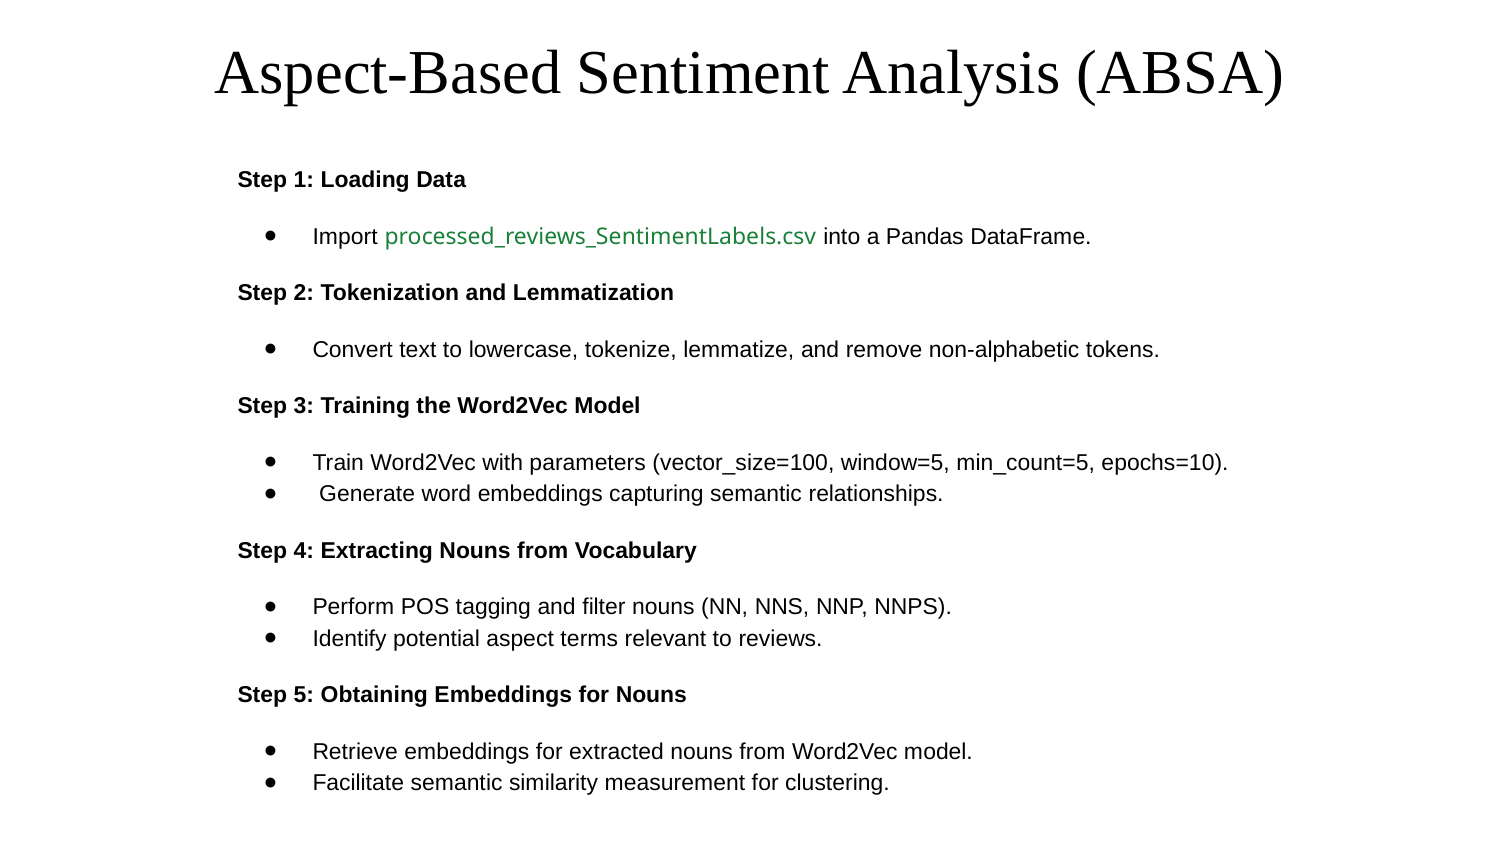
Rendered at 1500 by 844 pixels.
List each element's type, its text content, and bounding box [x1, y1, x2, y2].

text_box Step 1: Loading Data Import processed_reviews_SentimentLabels.csv into a Pandas DataFrame. Step 2: Tokenization and Lemmatization Convert text to lowercase, tokenize, lemmatize, and remove non-alphabetic tokens. Step 3: Training the Word2Vec Model Train Word2Vec with parameters (vector_size=100, window=5, min_count=5, epochs=10). Generate word embeddings capturing semantic relationships. Step 4: Extracting Nouns from Vocabulary Perform POS tagging and filter nouns (NN, NNS, NNP, NNPS). Identify potential aspect terms relevant to reviews. Step 5: Obtaining Embeddings for Nouns Retrieve embeddings for extracted nouns from Word2Vec model. Facilitate semantic similarity measurement for clustering. [222, 145, 1336, 844]
text_box Aspect-Based Sentiment Analysis (ABSA) [79, 33, 1421, 146]
